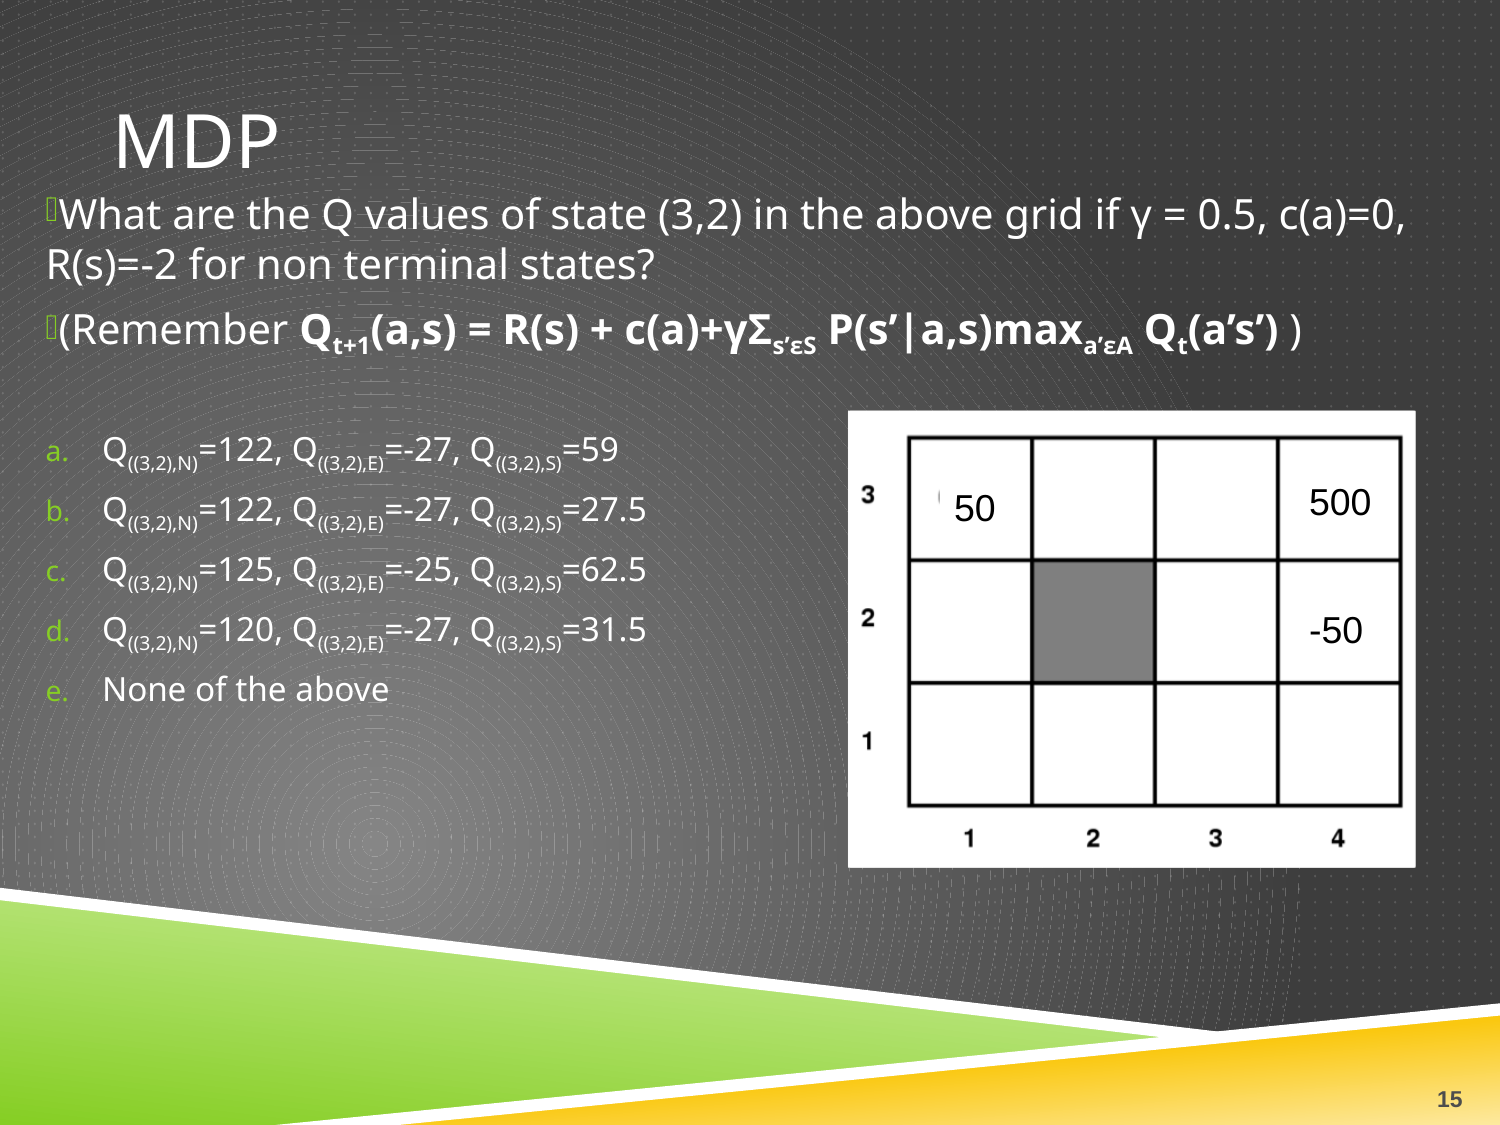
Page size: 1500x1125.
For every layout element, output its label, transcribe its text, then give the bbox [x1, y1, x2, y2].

slide_number 15 [1387, 1052, 1463, 1113]
title mdp [112, 45, 1388, 180]
list What are the Q values of state (3,2) in the above grid if γ = 0.5, c(a)=0, R(s)=-2 for non terminal states? (Remember Qt+1(a,s) = R(s) + c(a)+γΣs’εS P(s’|a,s)maxa’εA Qt(a’s’) ) Q((3,2),N)=122, Q((3,2),E)=-27, Q((3,2),S)=59 Q((3,2),N)=122, Q((3,2),E)=-27, Q((3,2),S)=27.5 Q((3,2),N)=125, Q((3,2),E)=-25, Q((3,2),S)=62.5 Q((3,2),N)=120, Q((3,2),E)=-27, Q((3,2),S)=31.5 None of the above [45, 180, 1482, 927]
picture [847, 410, 1416, 869]
footer [37, 1052, 513, 1113]
